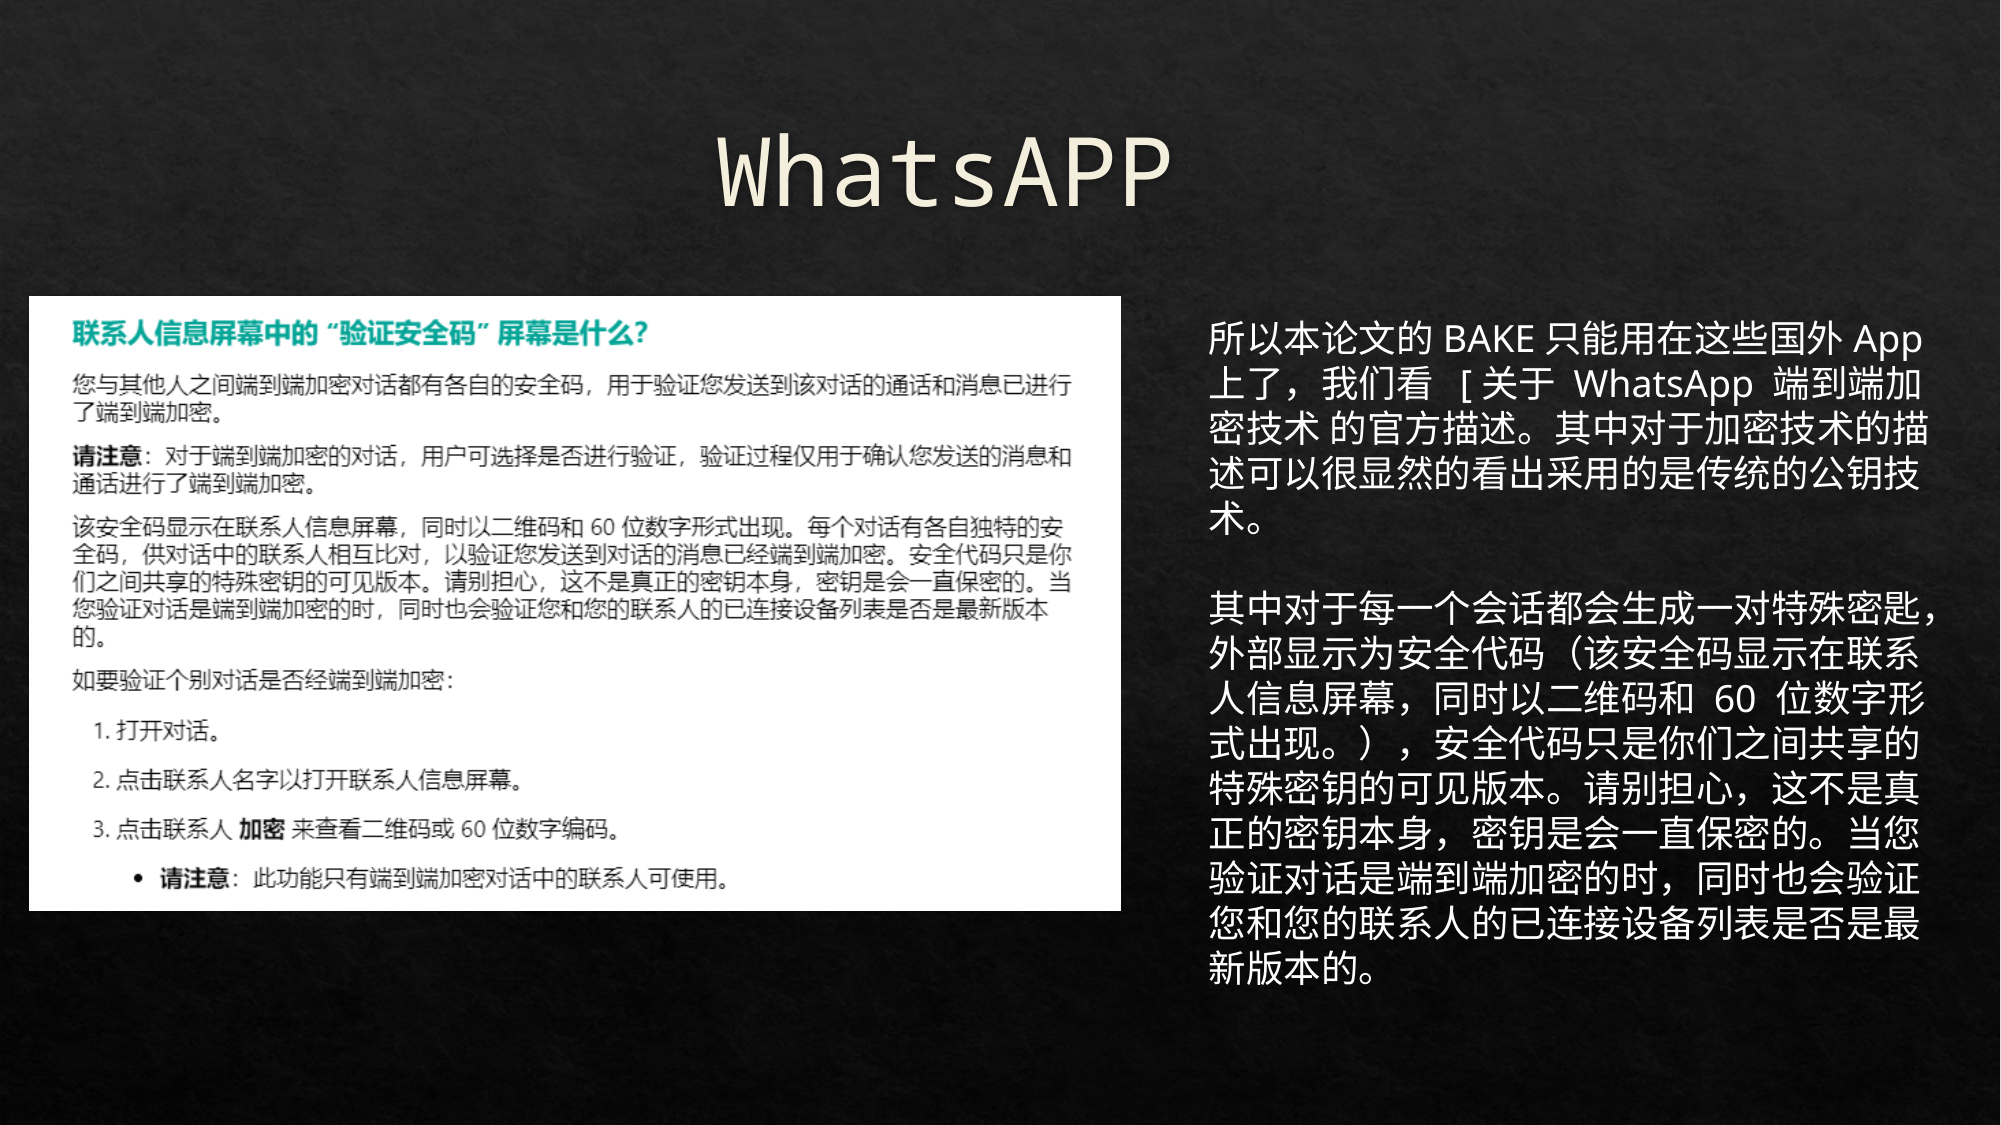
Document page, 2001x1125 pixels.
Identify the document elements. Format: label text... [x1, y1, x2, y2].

title WhatsAPP [96, 71, 1795, 279]
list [29, 295, 1121, 911]
text_box 所以本论文的BAKE只能用在这些国外App上了，我们看 [关于 WhatsApp 端到端加密技术 的官方描述。其中对于加密技术的描述可以很显然的看出采用的是传统的公钥技术。 其中对于每一个会话都会生成一对特殊密匙，外部显示为安全代码（该安全码显示在联系人信息屏幕，同时以二维码和 60 位数字形式出现。），安全代码只是你们之间共享的特殊密钥的可见版本。请别担心，这不是真正的密钥本身，密钥是会一直保密的。当您验证对话是端到端加密的时，同时也会验证您和您的联系人的已连接设备列表是否是最新版本的。 [1194, 307, 1952, 998]
